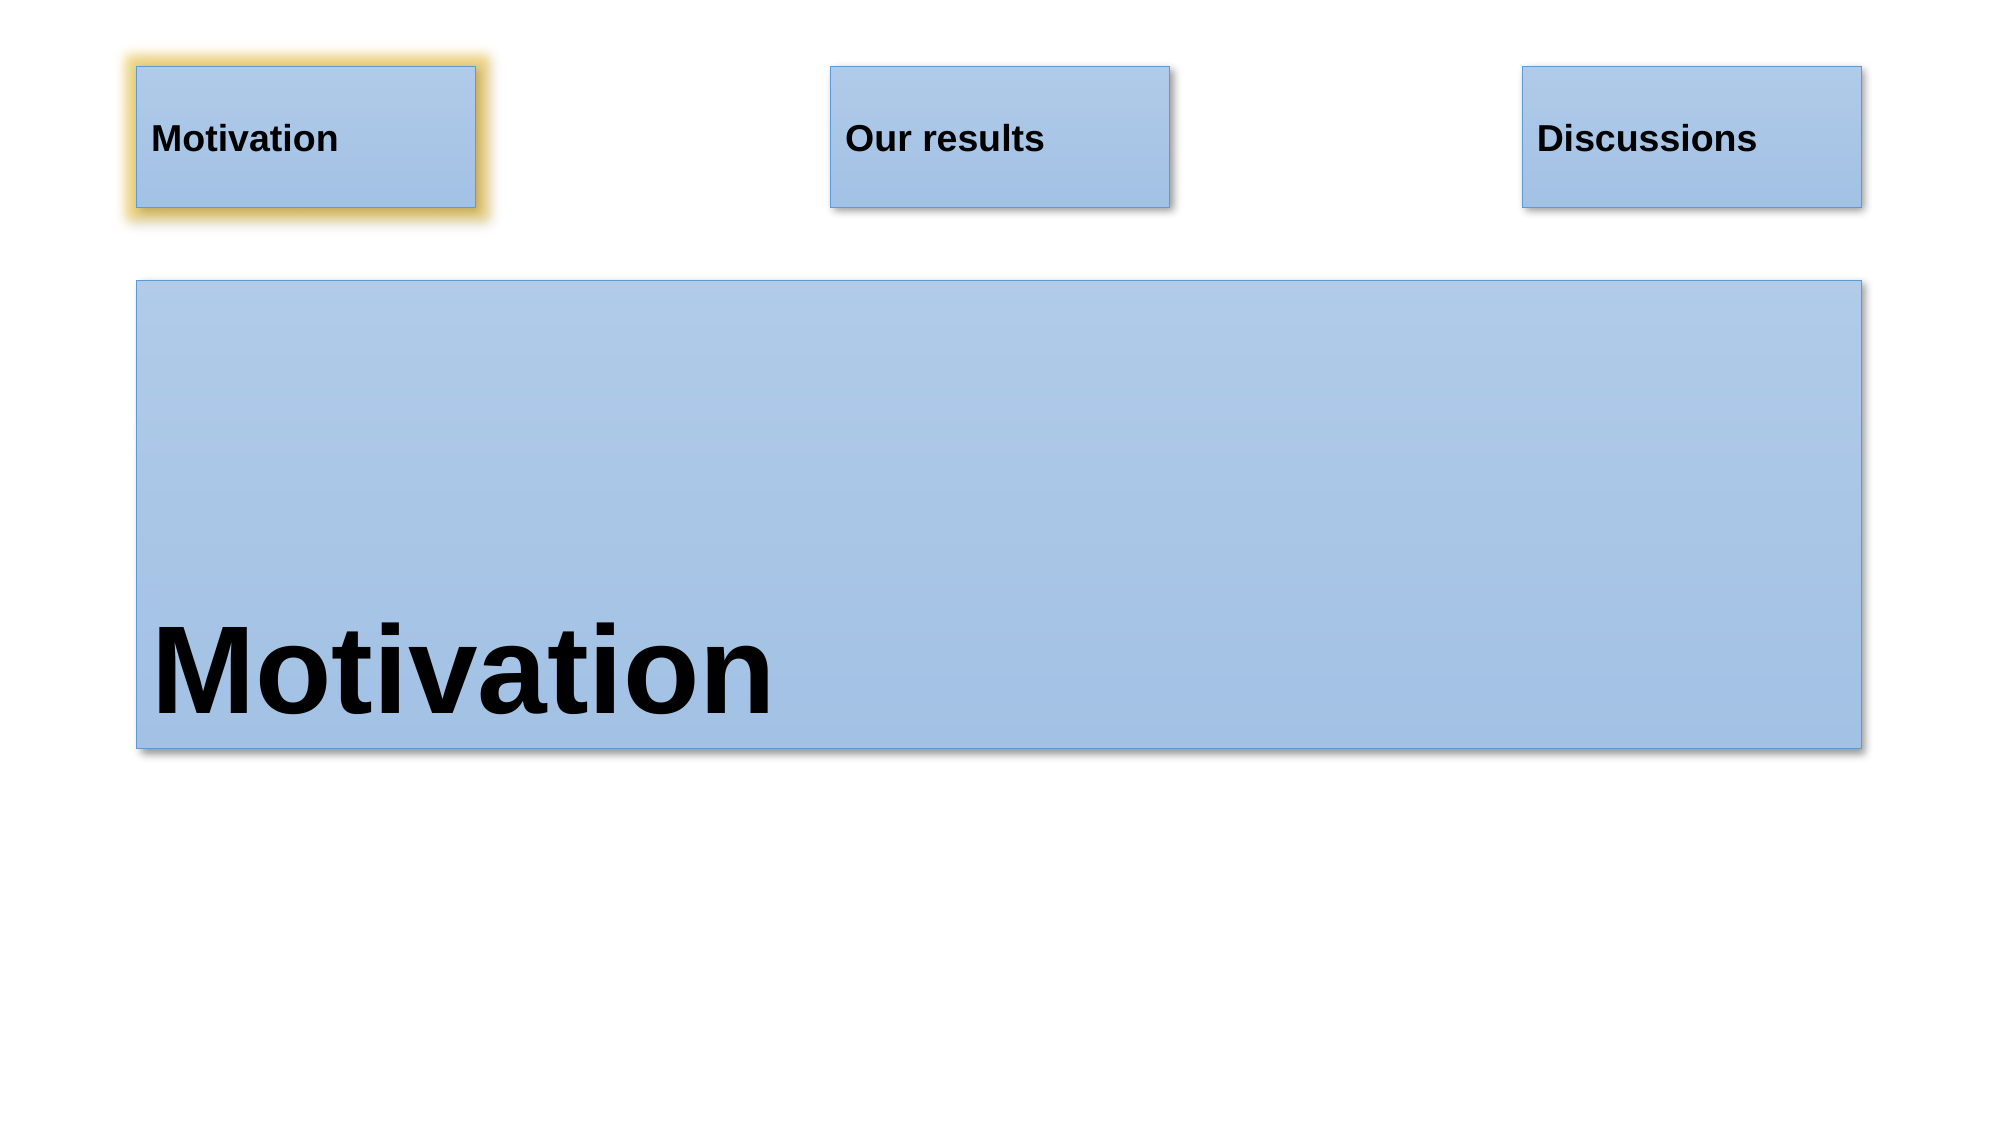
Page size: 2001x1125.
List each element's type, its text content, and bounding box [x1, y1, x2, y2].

text_box Our results [830, 66, 1170, 208]
text_box Discussions [1522, 66, 1862, 208]
title Motivation [136, 280, 1862, 749]
text_box Motivation [136, 66, 476, 208]
